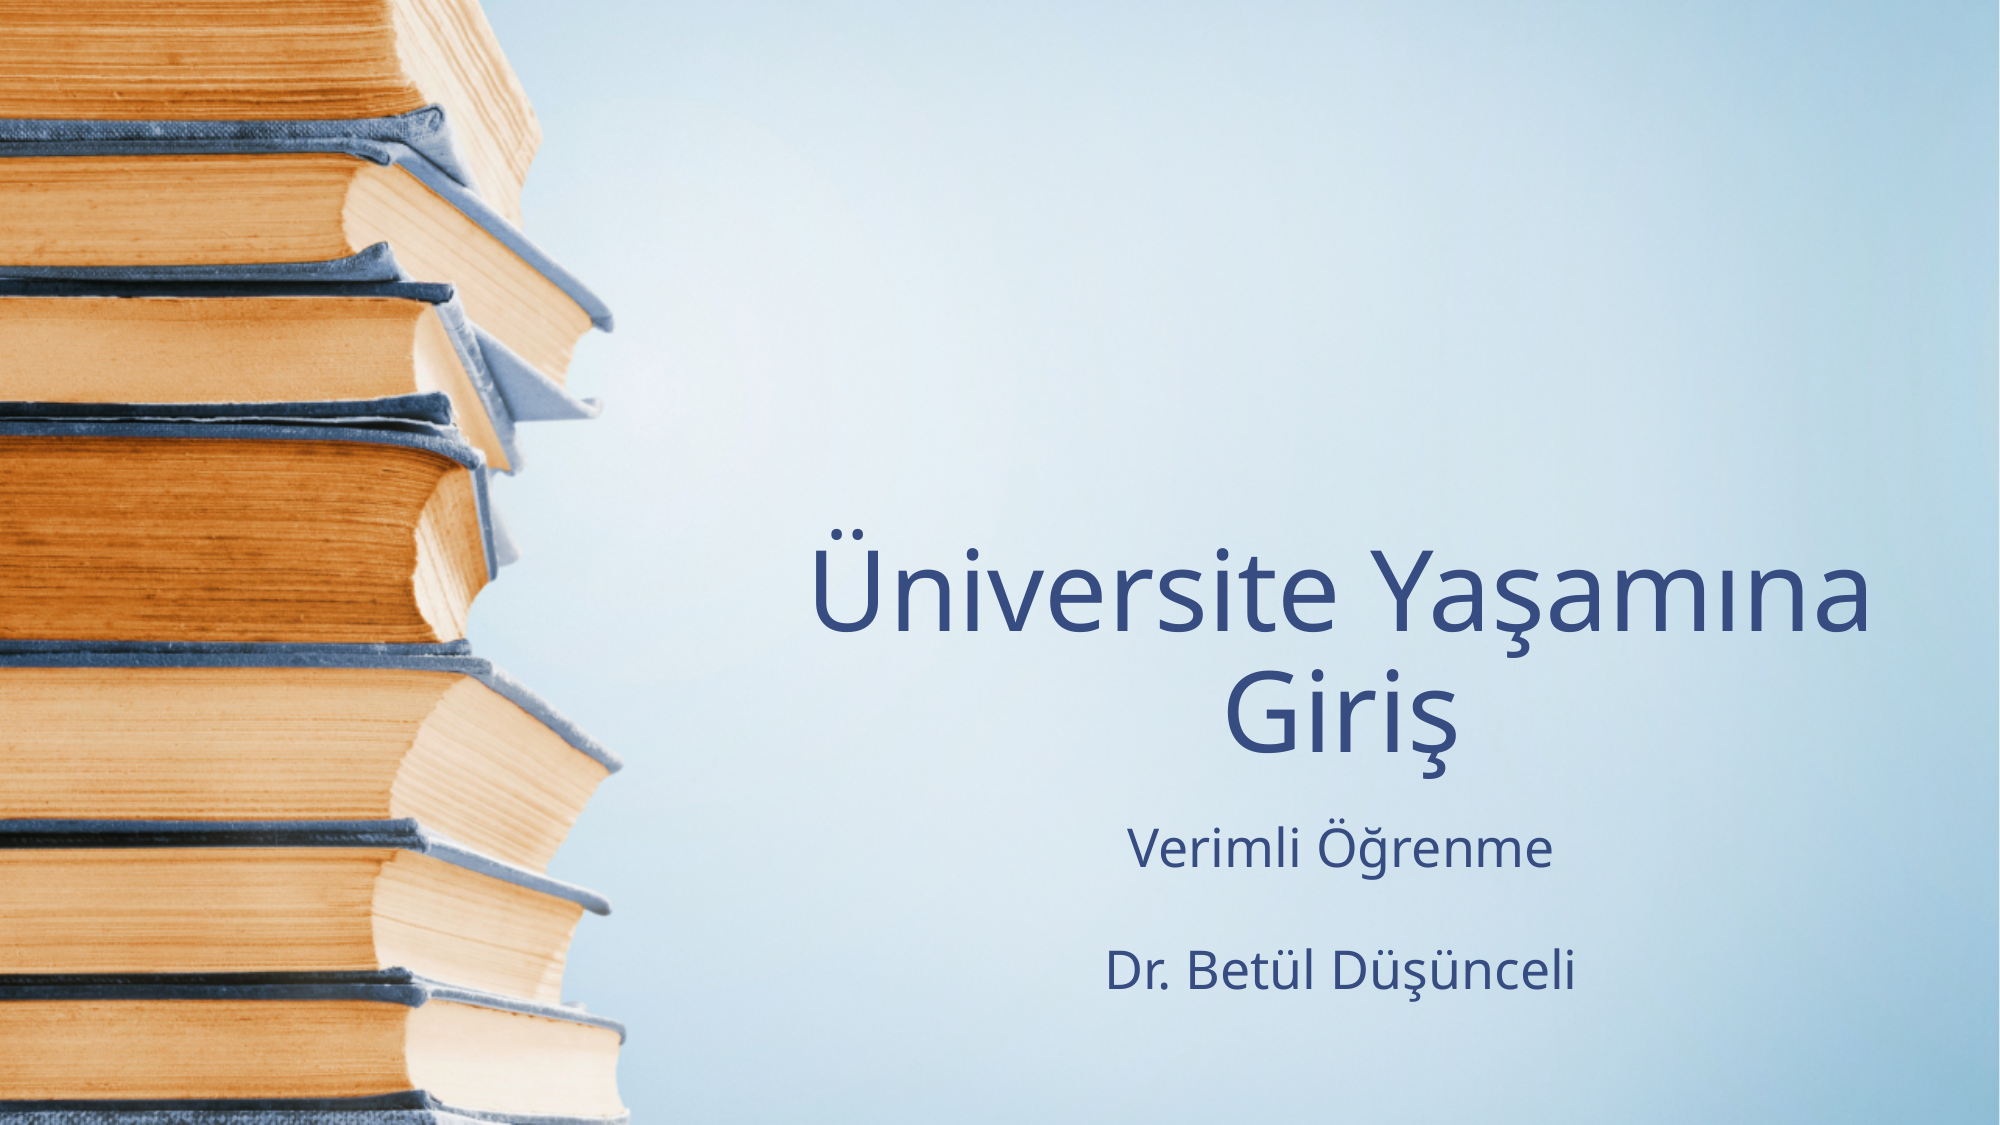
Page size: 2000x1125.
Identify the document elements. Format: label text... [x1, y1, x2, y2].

subtitle Verimli Öğrenme Dr. Betül Düşünceli [766, 808, 1917, 1013]
picture [0, 0, 2000, 1125]
title Üniversite Yaşamına Giriş [766, 245, 1917, 787]
